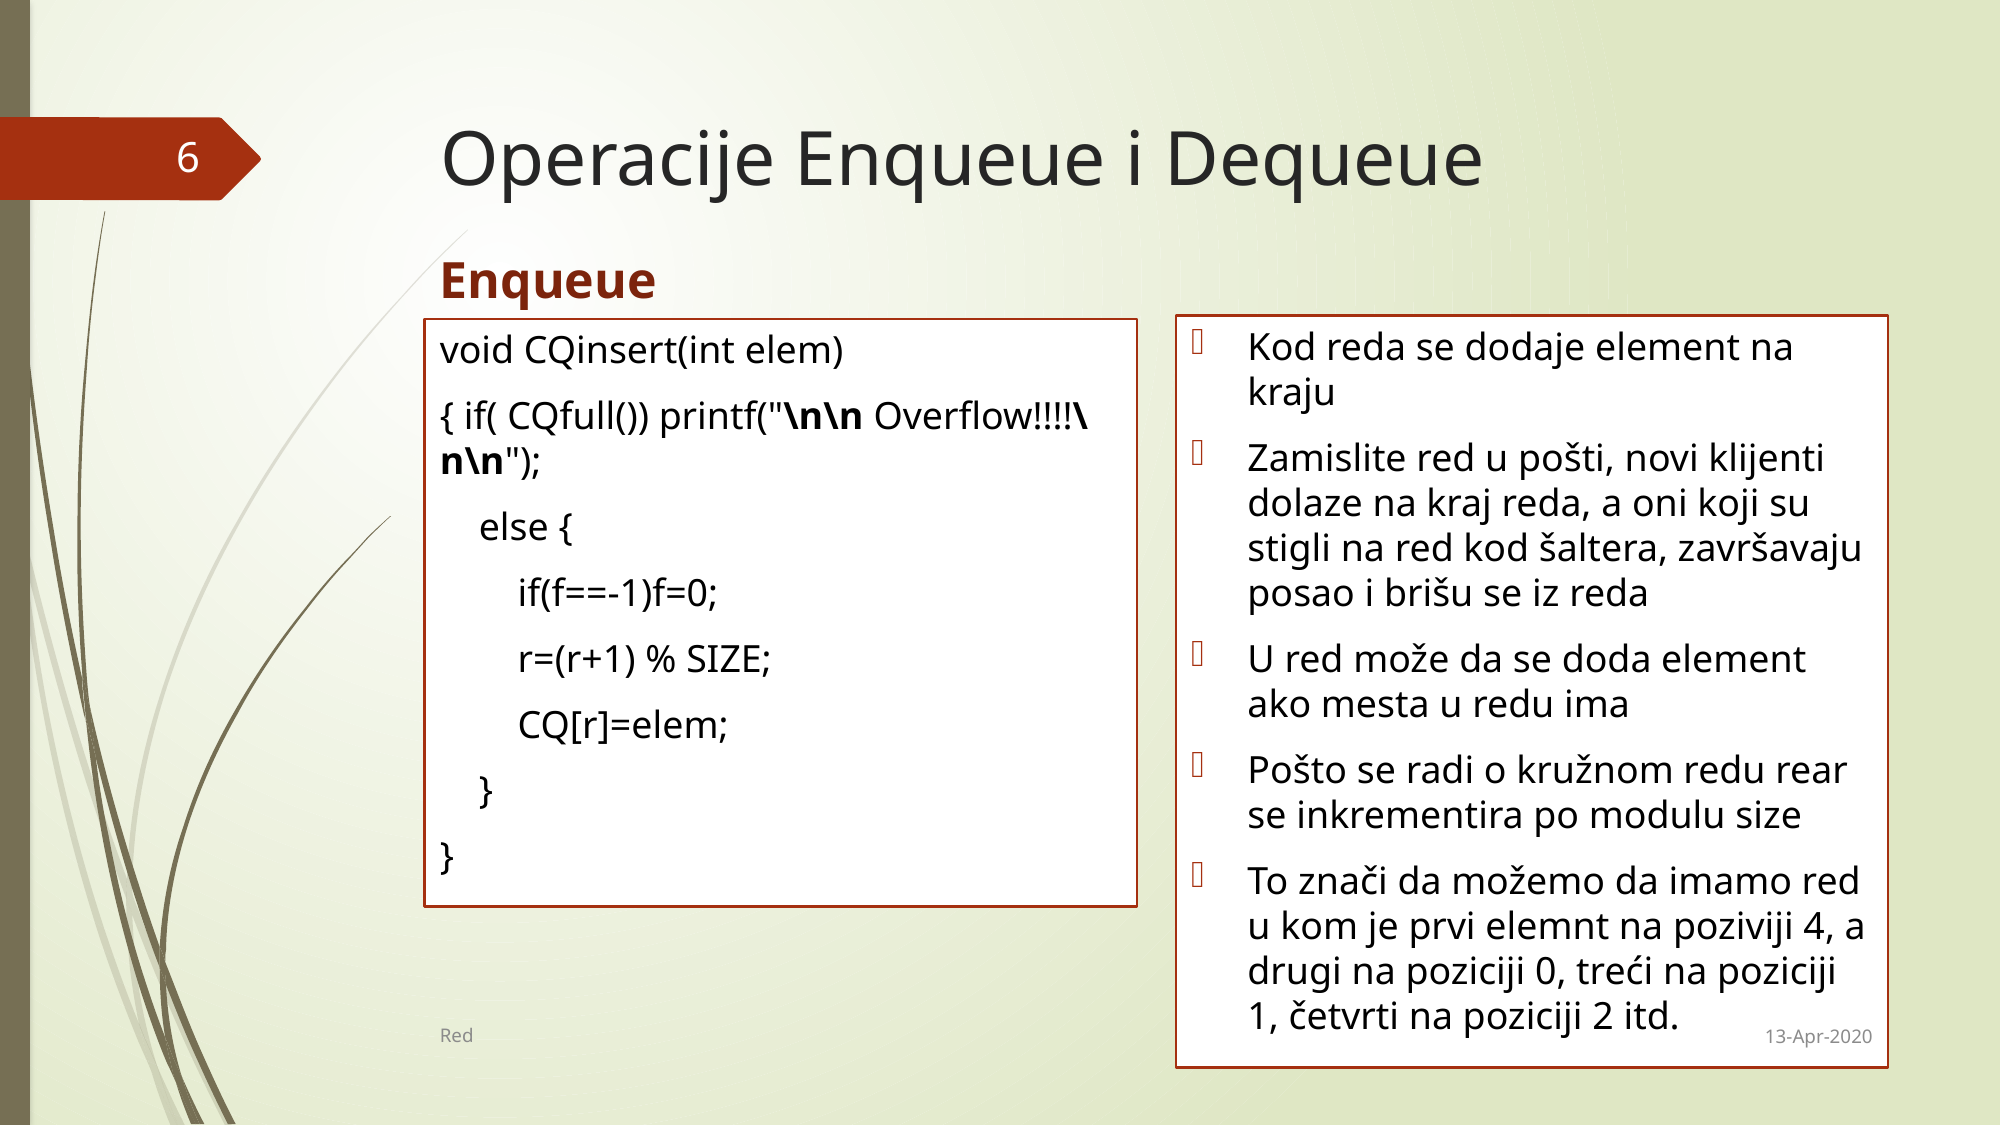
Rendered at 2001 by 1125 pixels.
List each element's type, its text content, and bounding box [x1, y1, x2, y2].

slide_number 6 [87, 129, 216, 190]
list Kod reda se dodaje element na kraju Zamislite red u pošti, novi klijenti dolaze na kraj reda, a oni koji su stigli na red kod šaltera, završavaju posao i brišu se iz reda U red može da se doda element ako mesta u redu ima Pošto se radi o kružnom redu rear se inkrementira po modulu size To znači da možemo da imamo red u kom je prvi elemnt na poziviji 4, a drugi na poziciji 0, treći na poziciji 1, četvrti na poziciji 2 itd. [1175, 314, 1889, 1069]
slide_number 13-Apr-2020 [1699, 1005, 1888, 1067]
list void CQinsert(int elem) { if( CQfull()) printf("\n\n Overflow!!!!\n\n"); else { if(f==-1)f=0; r=(r+1) % SIZE; CQ[r]=elem; } } [423, 318, 1138, 908]
list Enqueue [424, 221, 1138, 316]
title Operacije Enqueue i Dequeue [425, 102, 1888, 313]
footer Red [424, 1006, 1675, 1067]
